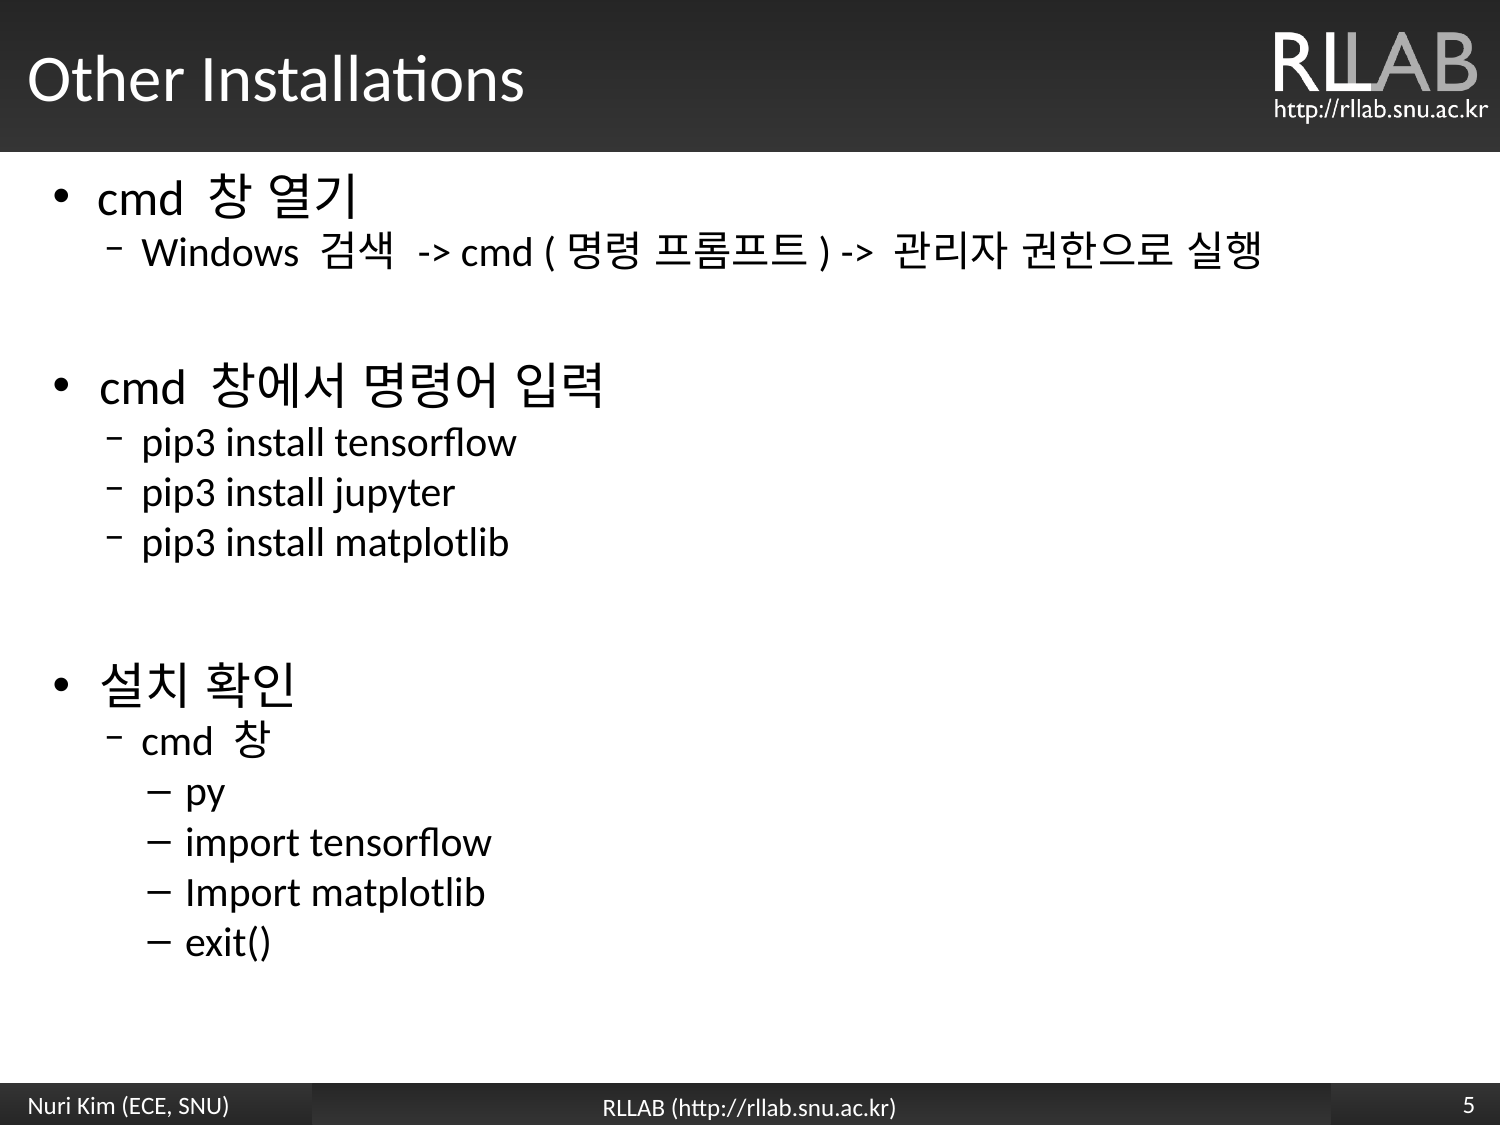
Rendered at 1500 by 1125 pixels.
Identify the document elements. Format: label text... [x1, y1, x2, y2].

list cmd 창 열기 Windows 검색 -> cmd (명령 프롬프트) -> 관리자 권한으로 실행 cmd 창에서 명령어 입력 pip3 install tensorflow pip3 install jupyter pip3 install matplotlib 설치 확인 cmd 창 py import tensorflow Import matplotlib exit() [37, 157, 1463, 1075]
title Other Installations [12, 12, 1259, 138]
slide_number Nuri Kim (ECE, SNU) [12, 1084, 300, 1125]
picture [1258, 16, 1500, 140]
footer RLLAB (http://rllab.snu.ac.kr) [324, 1087, 1175, 1125]
slide_number 5 [1350, 1083, 1491, 1125]
